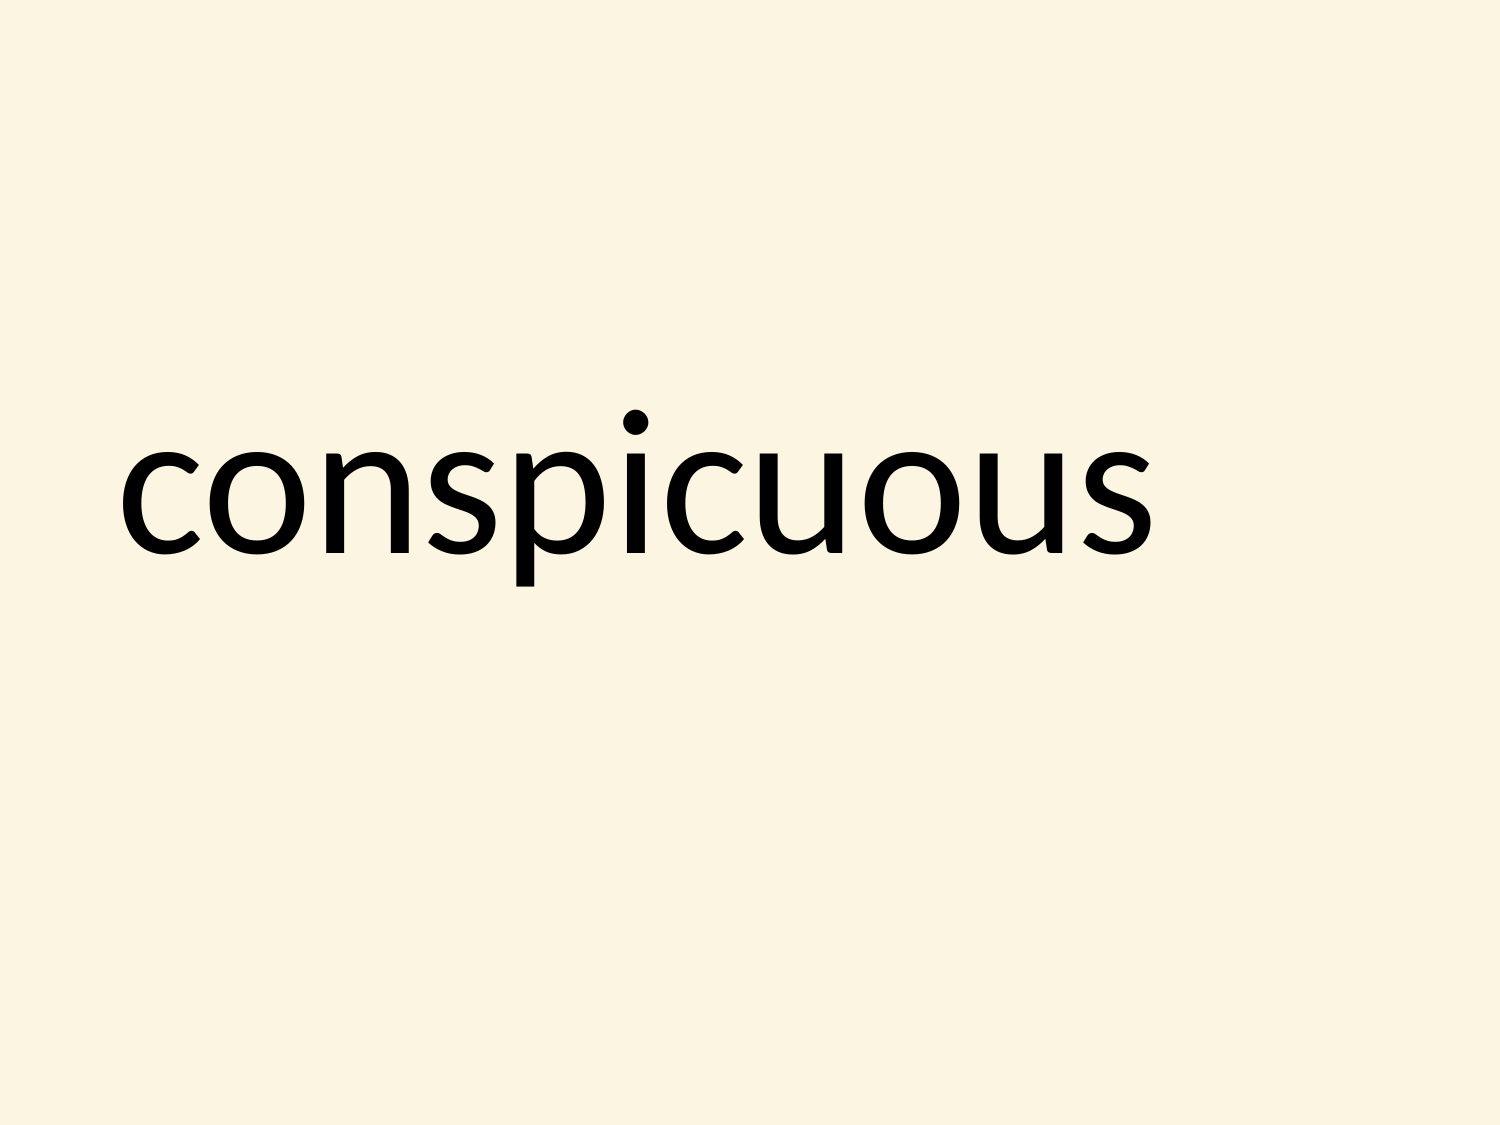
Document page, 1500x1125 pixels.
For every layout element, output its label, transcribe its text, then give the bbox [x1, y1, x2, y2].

title conspicuous [0, 349, 1275, 591]
